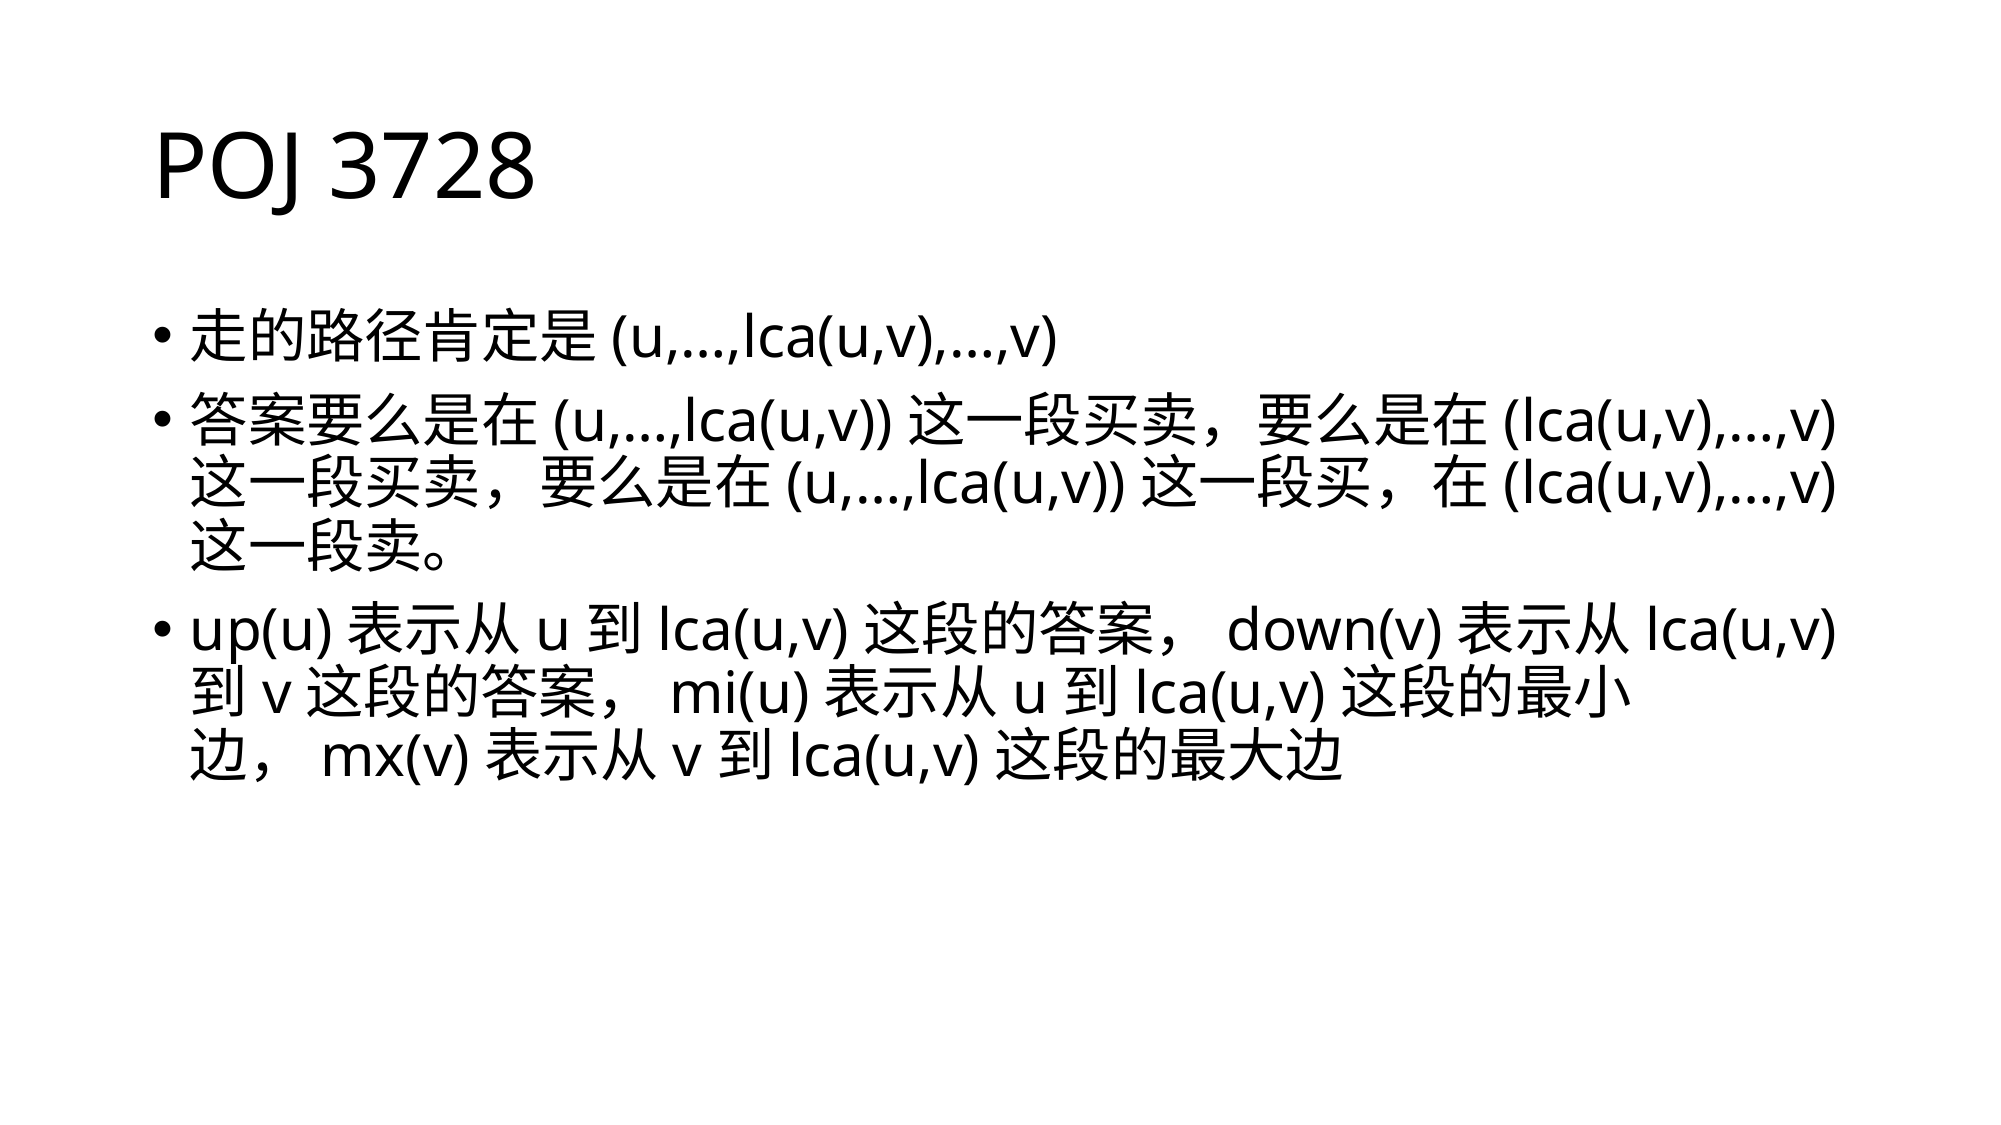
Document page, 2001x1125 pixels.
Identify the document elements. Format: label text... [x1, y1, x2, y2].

list 走的路径肯定是(u,…,lca(u,v),…,v) 答案要么是在(u,…,lca(u,v))这一段买卖，要么是在(lca(u,v),…,v)这一段买卖，要么是在(u,…,lca(u,v))这一段买，在(lca(u,v),…,v)这一段卖。 up(u)表示从u到lca(u,v)这段的答案，down(v)表示从lca(u,v)到v这段的答案，mi(u)表示从u到lca(u,v)这段的最小边，mx(v)表示从v到lca(u,v)这段的最大边 [137, 299, 1863, 1014]
title POJ 3728 [137, 59, 1863, 278]
